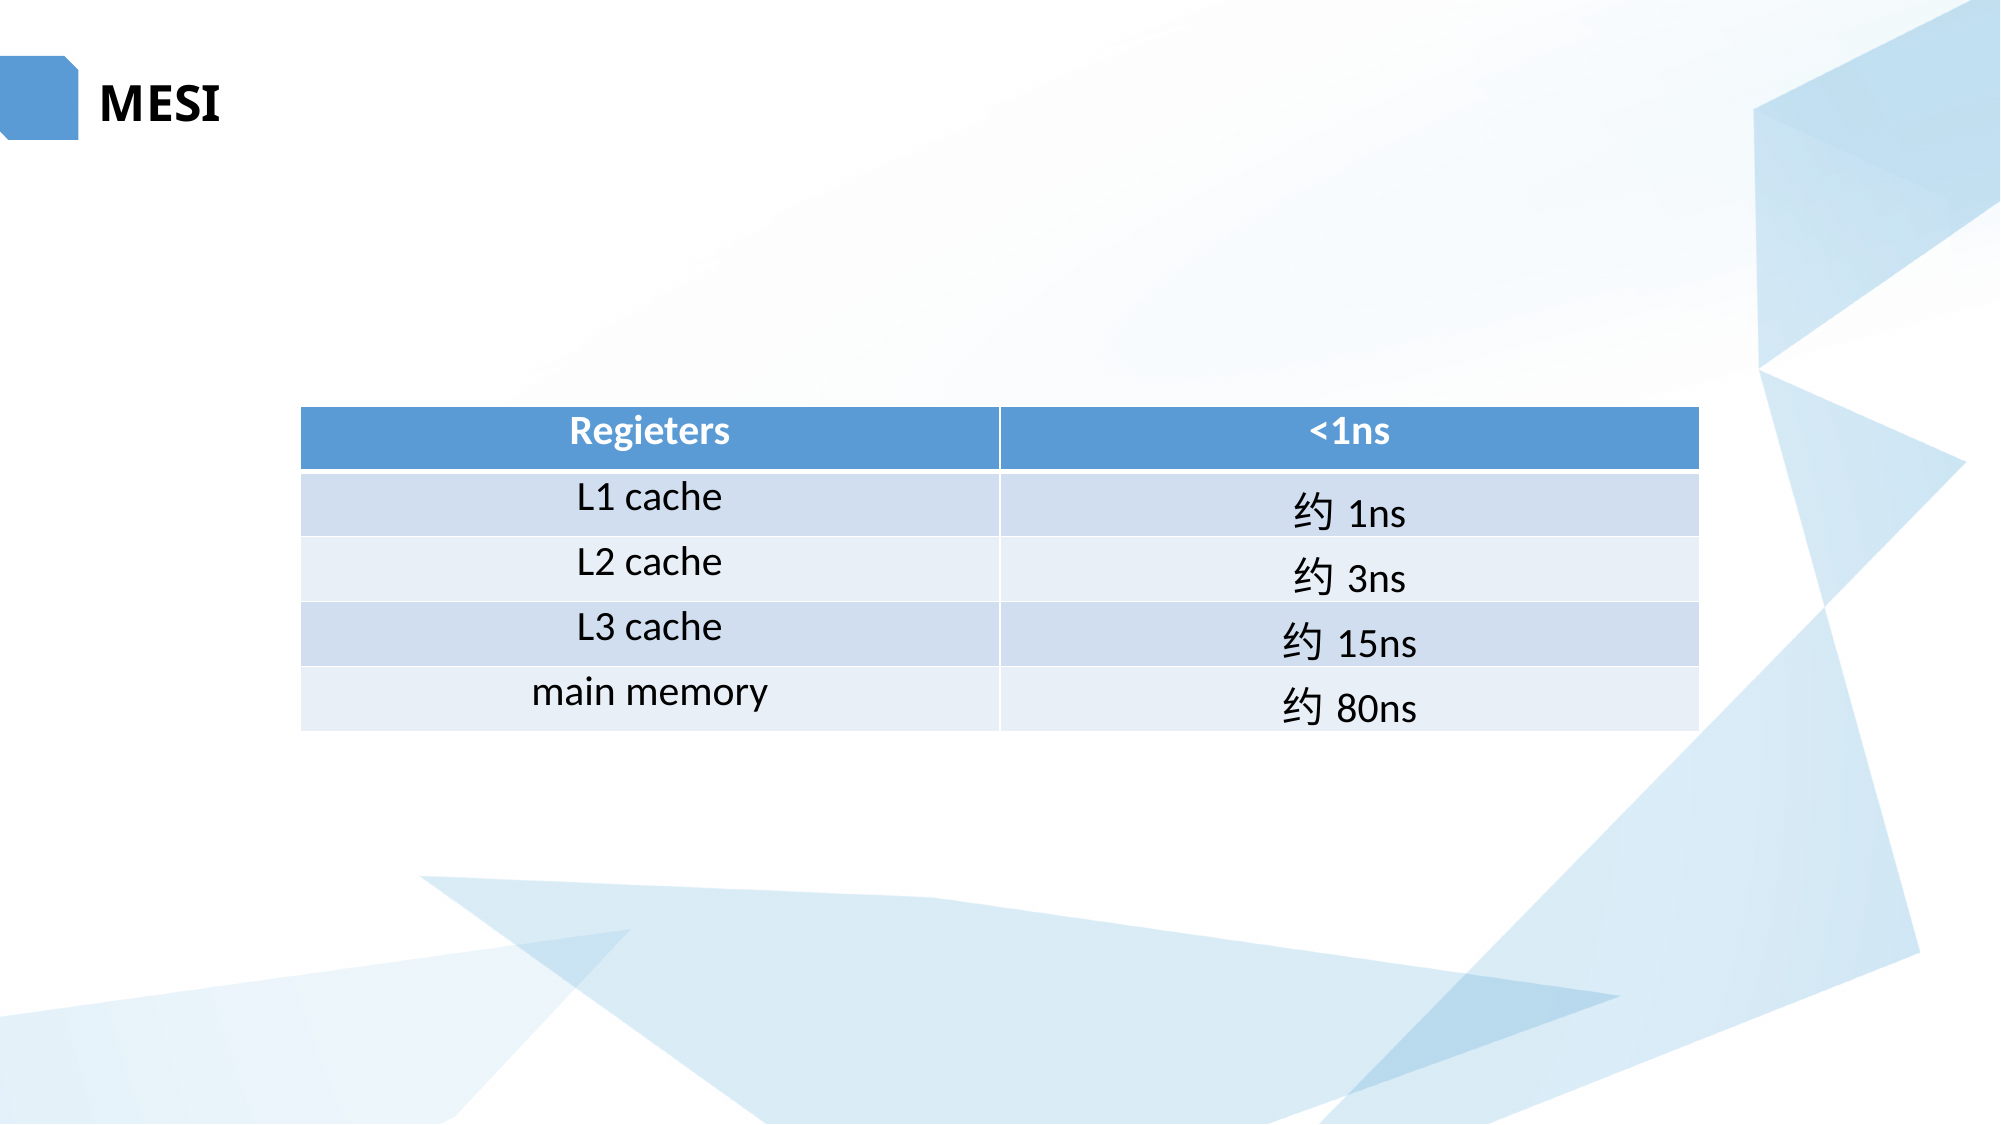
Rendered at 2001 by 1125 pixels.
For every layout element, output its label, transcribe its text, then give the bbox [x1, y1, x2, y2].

table_cell 约80ns [1001, 667, 1699, 731]
text_box [0, 54, 80, 141]
table_cell 约3ns [1001, 537, 1699, 601]
table_cell L1 cache [301, 474, 999, 536]
table_cell 约15ns [1001, 602, 1699, 666]
table_cell L2 cache [301, 537, 999, 601]
table_header Regieters [301, 407, 999, 469]
table_cell 约1ns [1001, 474, 1699, 536]
table_header <1ns [1001, 407, 1699, 469]
text_box MESI [84, 64, 236, 140]
table_cell L3 cache [301, 602, 999, 666]
table_cell main memory [301, 667, 999, 731]
picture [0, 0, 2001, 1124]
